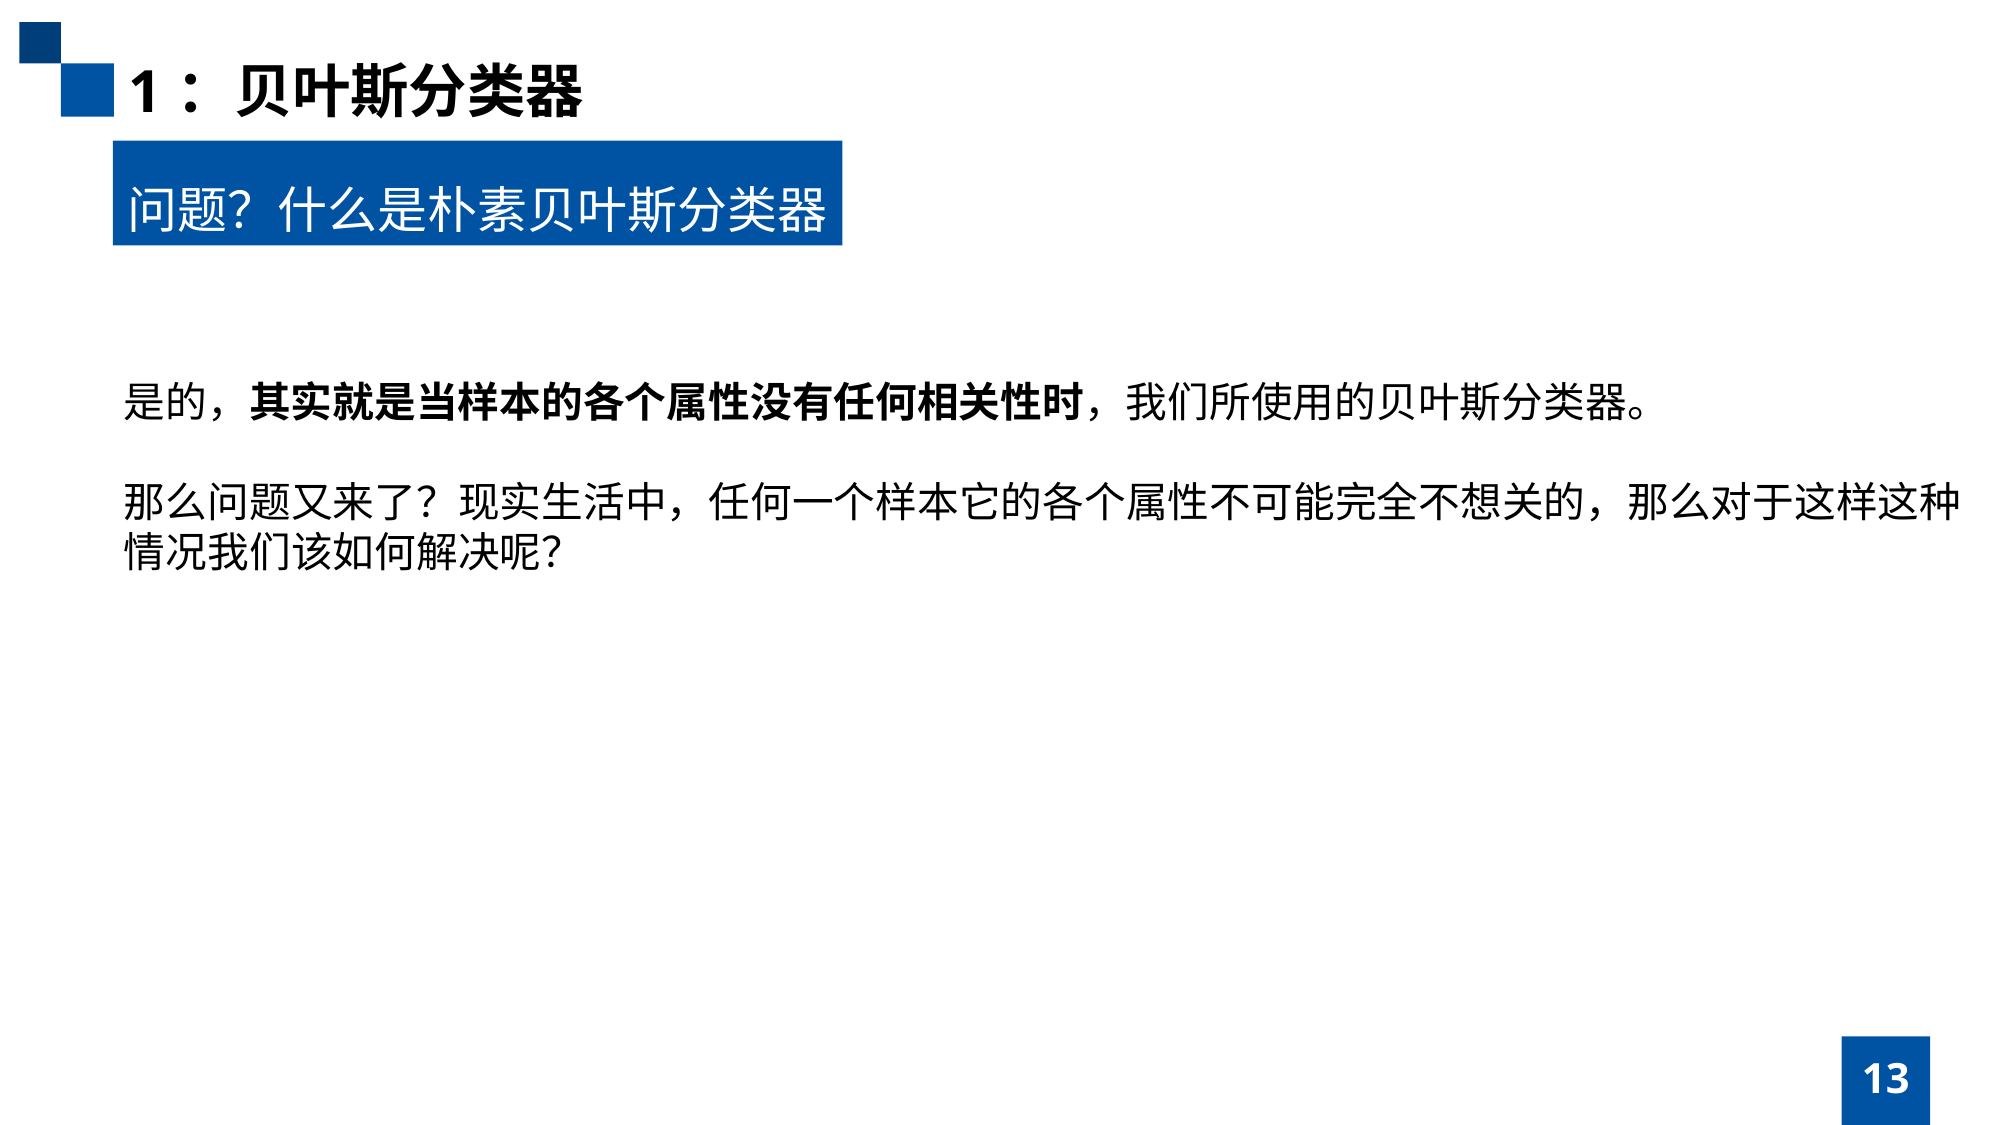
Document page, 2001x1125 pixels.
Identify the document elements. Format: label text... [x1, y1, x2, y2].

slide_number 13 [1771, 1050, 2000, 1111]
text_box 1：贝叶斯分类器 [113, 47, 1063, 132]
text_box 是的，其实就是当样本的各个属性没有任何相关性时，我们所使用的贝叶斯分类器。 那么问题又来了？现实生活中，任何一个样本它的各个属性不可能完全不想关的，那么对于这样这种情况我们该如何解决呢？ [109, 368, 1977, 634]
text_box 问题？什么是朴素贝叶斯分类器 [112, 140, 843, 246]
